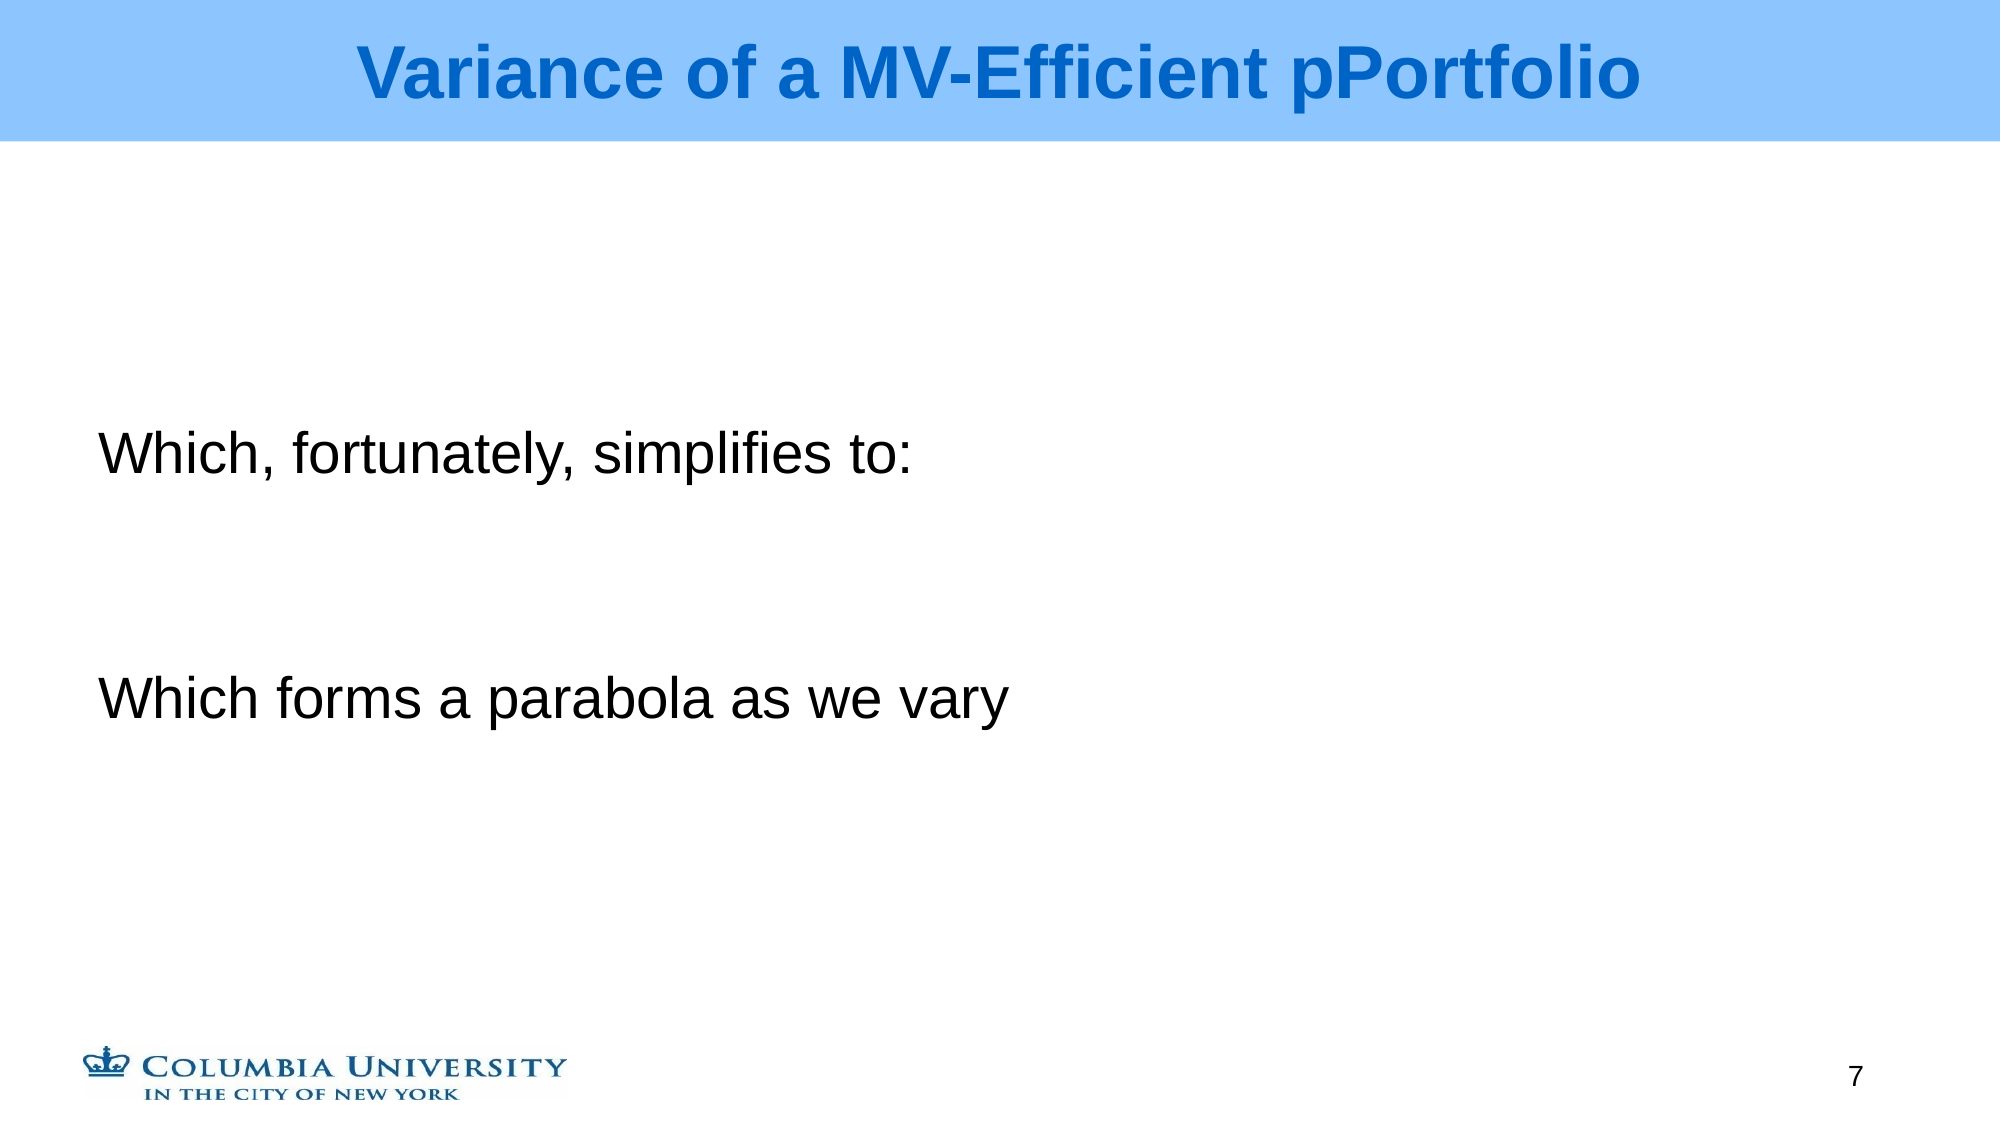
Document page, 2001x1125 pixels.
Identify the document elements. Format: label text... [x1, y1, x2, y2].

picture [83, 1046, 567, 1100]
title Variance of a MV-Efficient pPortfolio [0, 0, 2000, 138]
